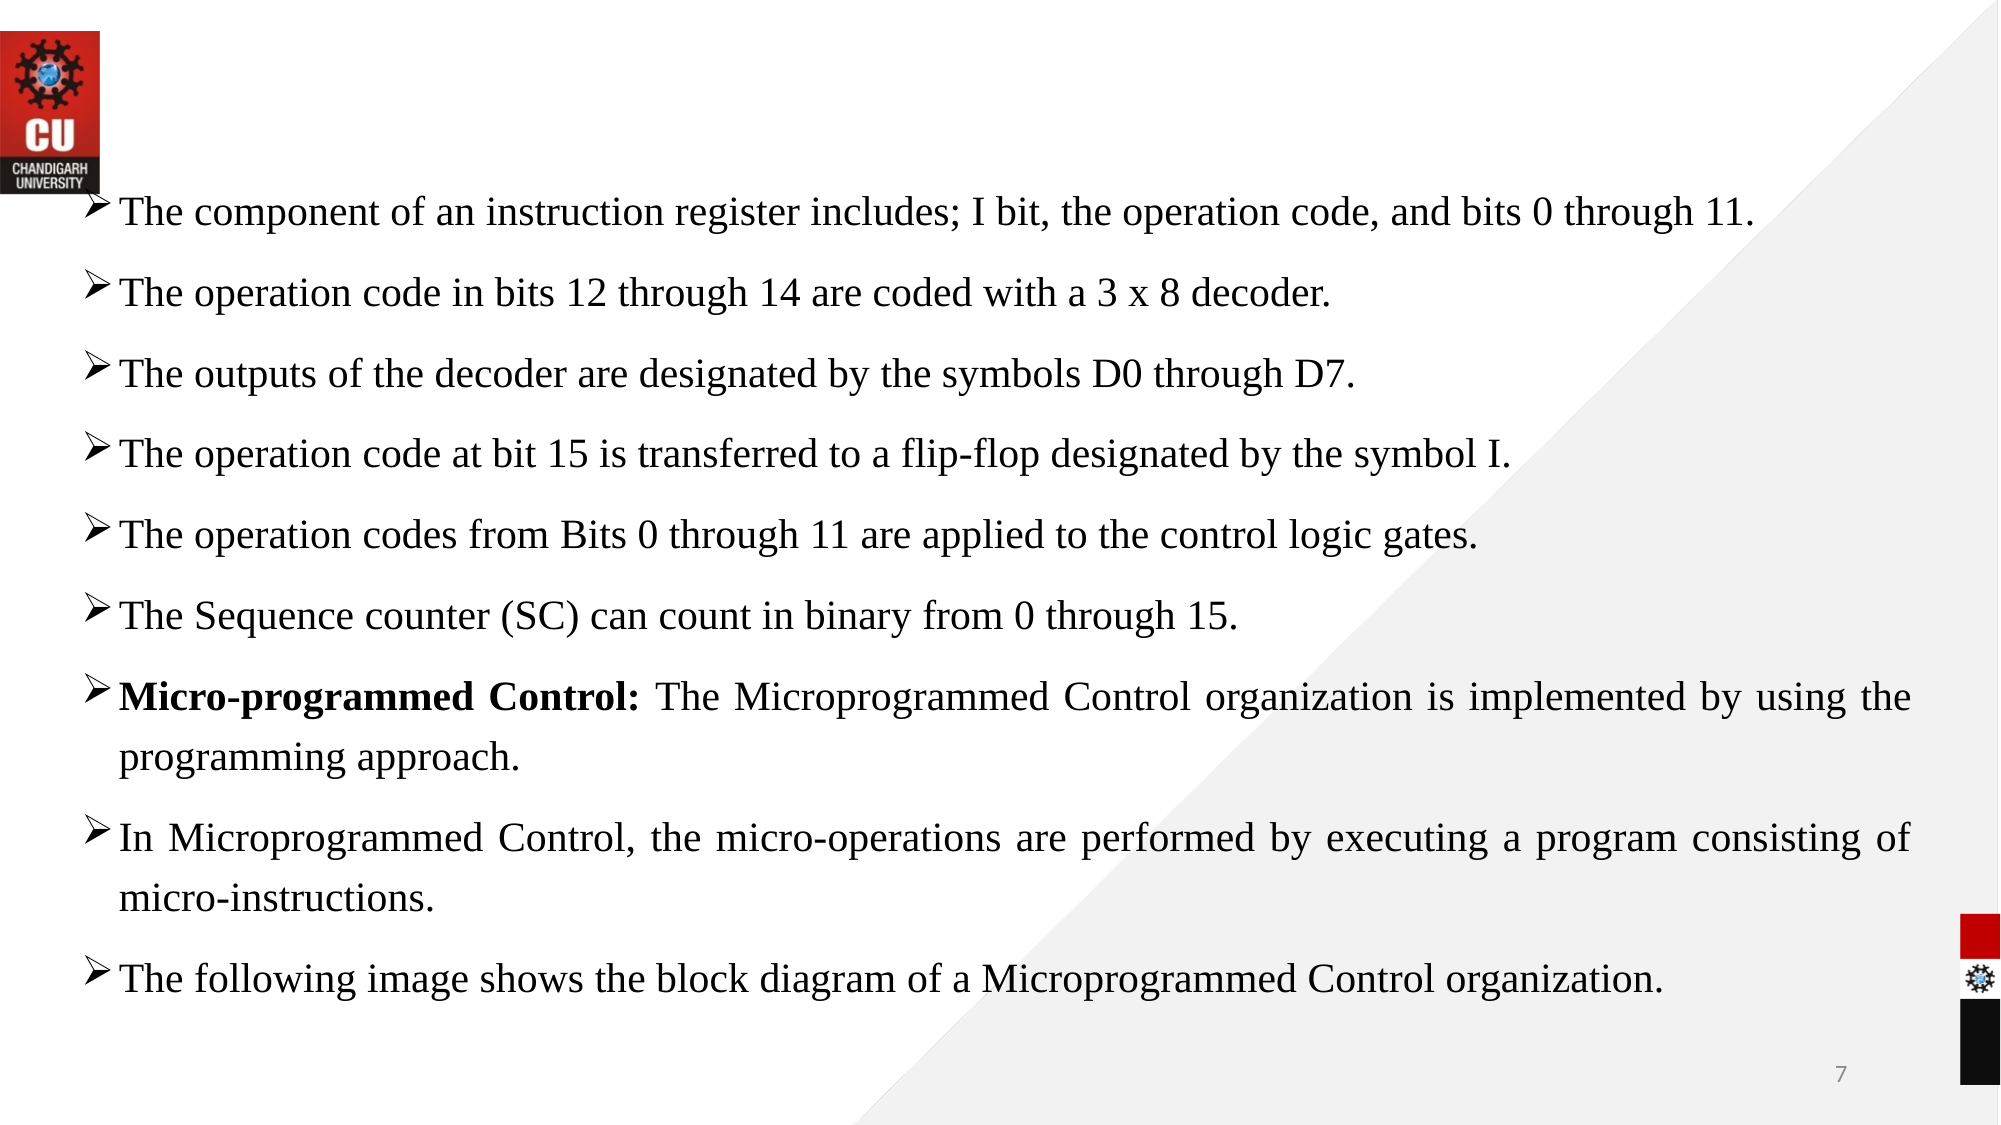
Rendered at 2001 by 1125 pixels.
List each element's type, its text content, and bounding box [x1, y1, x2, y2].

slide_number 7 [1412, 1042, 1863, 1103]
list The component of an instruction register includes; I bit, the operation code, and bits 0 through 11. The operation code in bits 12 through 14 are coded with a 3 x 8 decoder. The outputs of the decoder are designated by the symbols D0 through D7. The operation code at bit 15 is transferred to a flip-flop designated by the symbol I. The operation codes from Bits 0 through 11 are applied to the control logic gates. The Sequence counter (SC) can count in binary from 0 through 15. Micro-programmed Control: The Microprogrammed Control organization is implemented by using the programming approach. In Microprogrammed Control, the micro-operations are performed by executing a program consisting of micro-instructions. The following image shows the block diagram of a Microprogrammed Control organization. [66, 166, 1928, 1073]
picture [0, 0, 2001, 1125]
